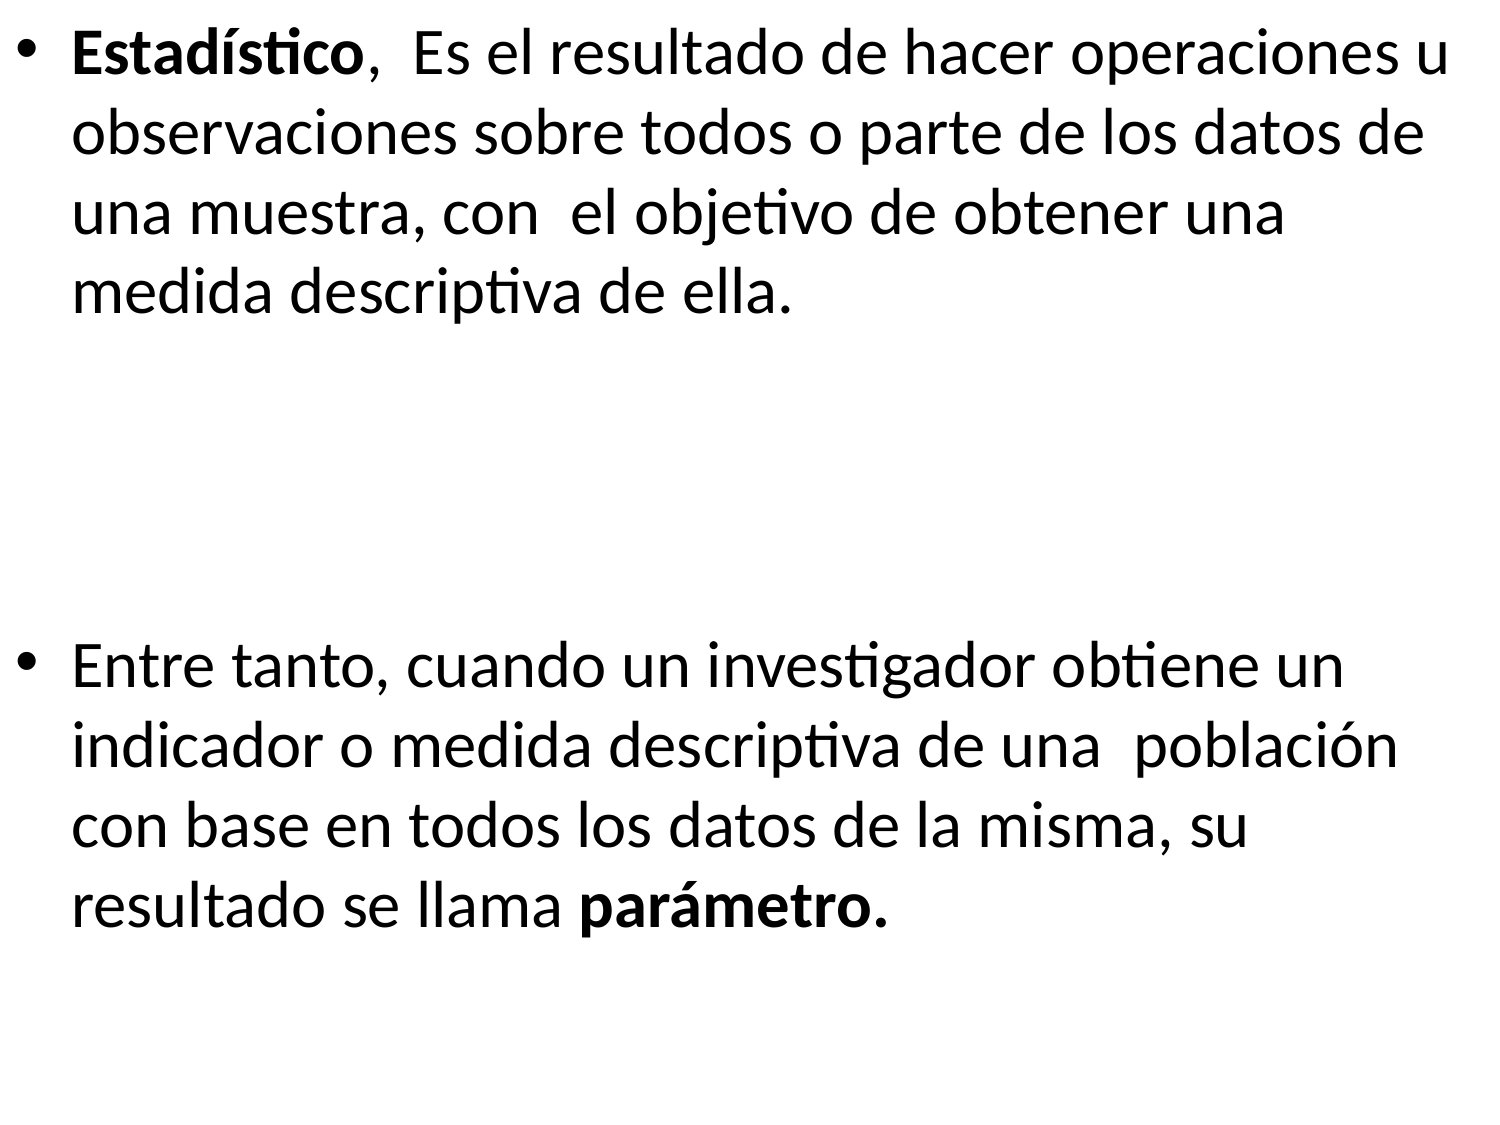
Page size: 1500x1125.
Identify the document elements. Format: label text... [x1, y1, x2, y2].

list Estadístico, Es el resultado de hacer operaciones u observaciones sobre todos o parte de los datos de una muestra, con el objetivo de obtener una medida descriptiva de ella. Entre tanto, cuando un investigador obtiene un indicador o medida descriptiva de una población con base en todos los datos de la misma, su resultado se llama parámetro. [0, 0, 1477, 1005]
